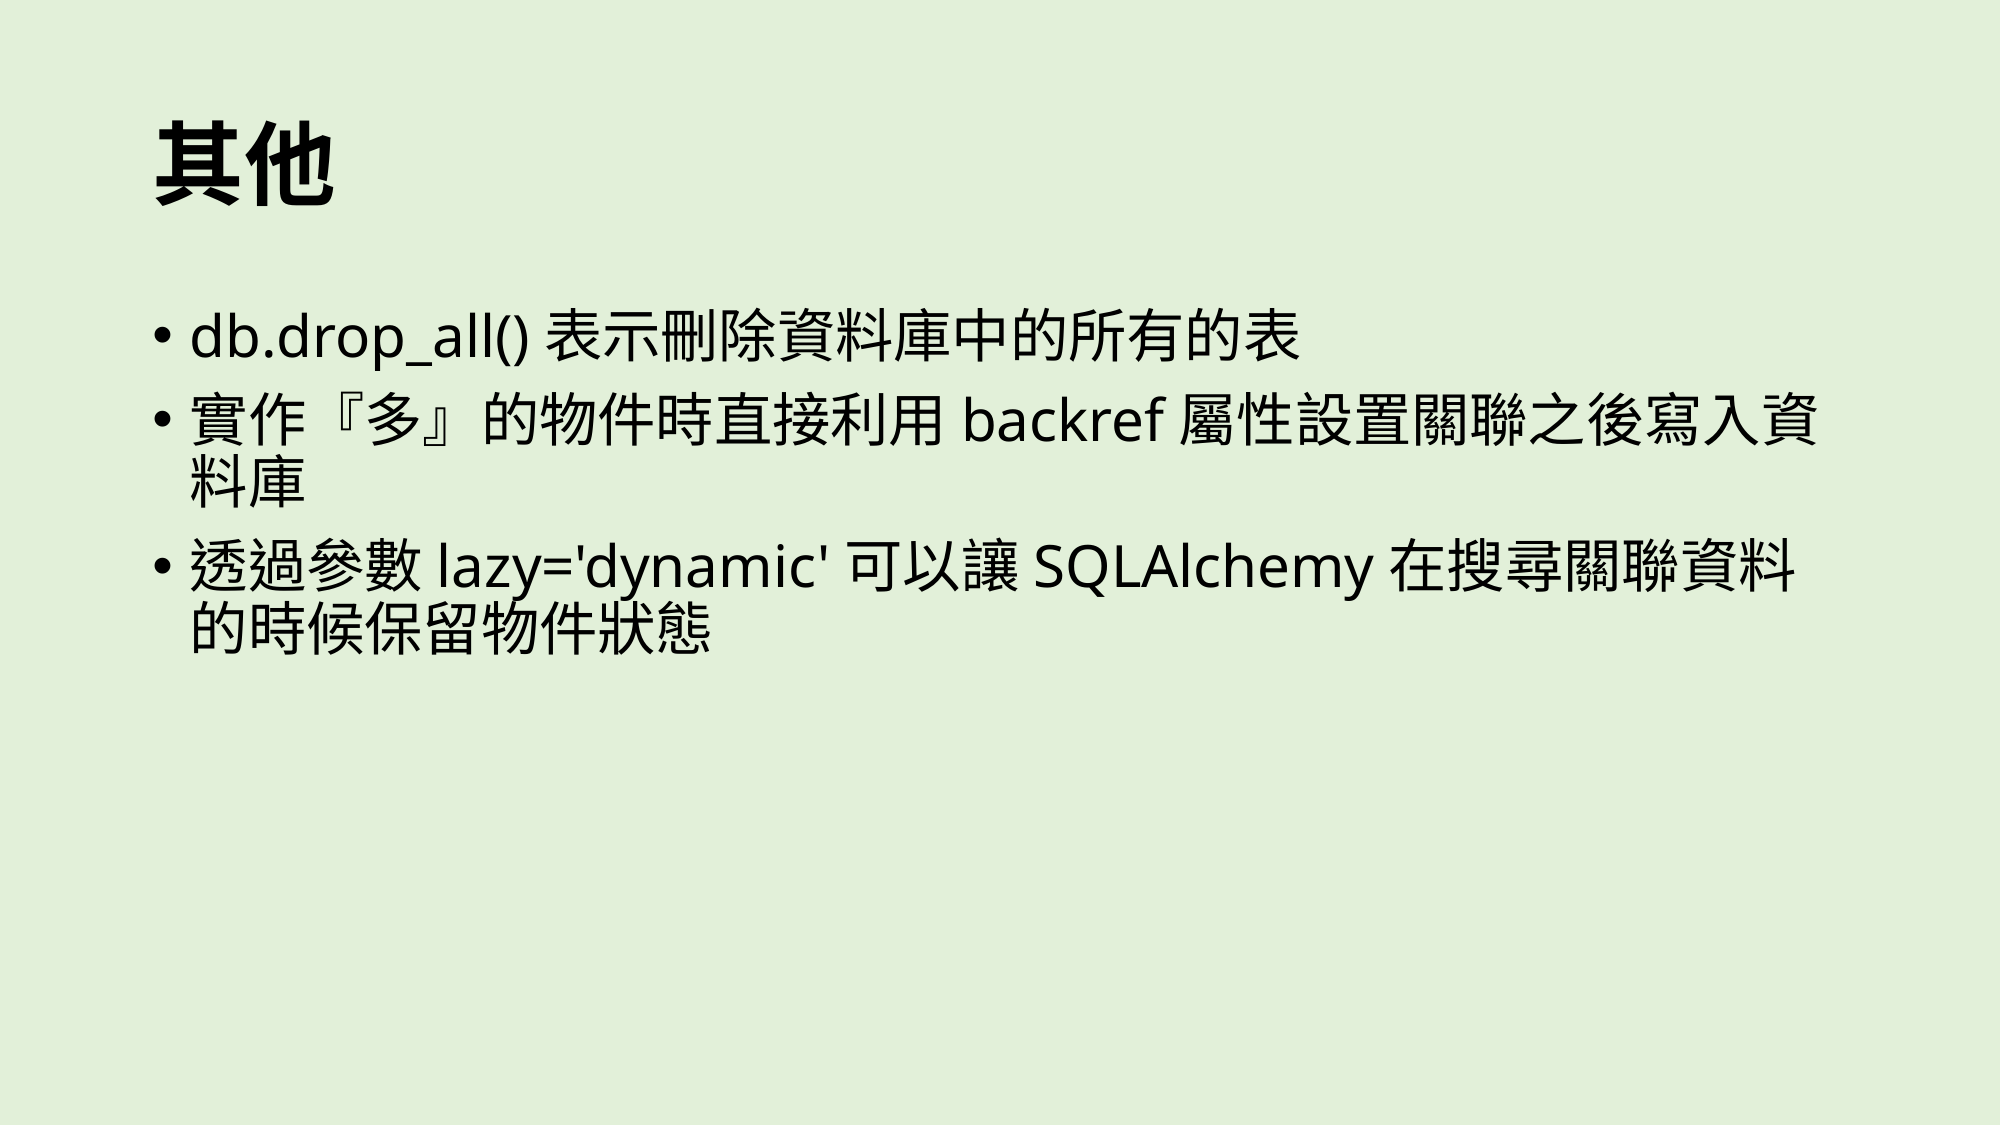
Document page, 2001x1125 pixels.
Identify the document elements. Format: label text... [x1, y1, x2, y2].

title 其他 [137, 59, 1863, 278]
list db.drop_all()表示刪除資料庫中的所有的表 實作『多』的物件時直接利用backref屬性設置關聯之後寫入資料庫 透過參數lazy='dynamic'可以讓SQLAlchemy在搜尋關聯資料的時候保留物件狀態 [137, 299, 1863, 1014]
